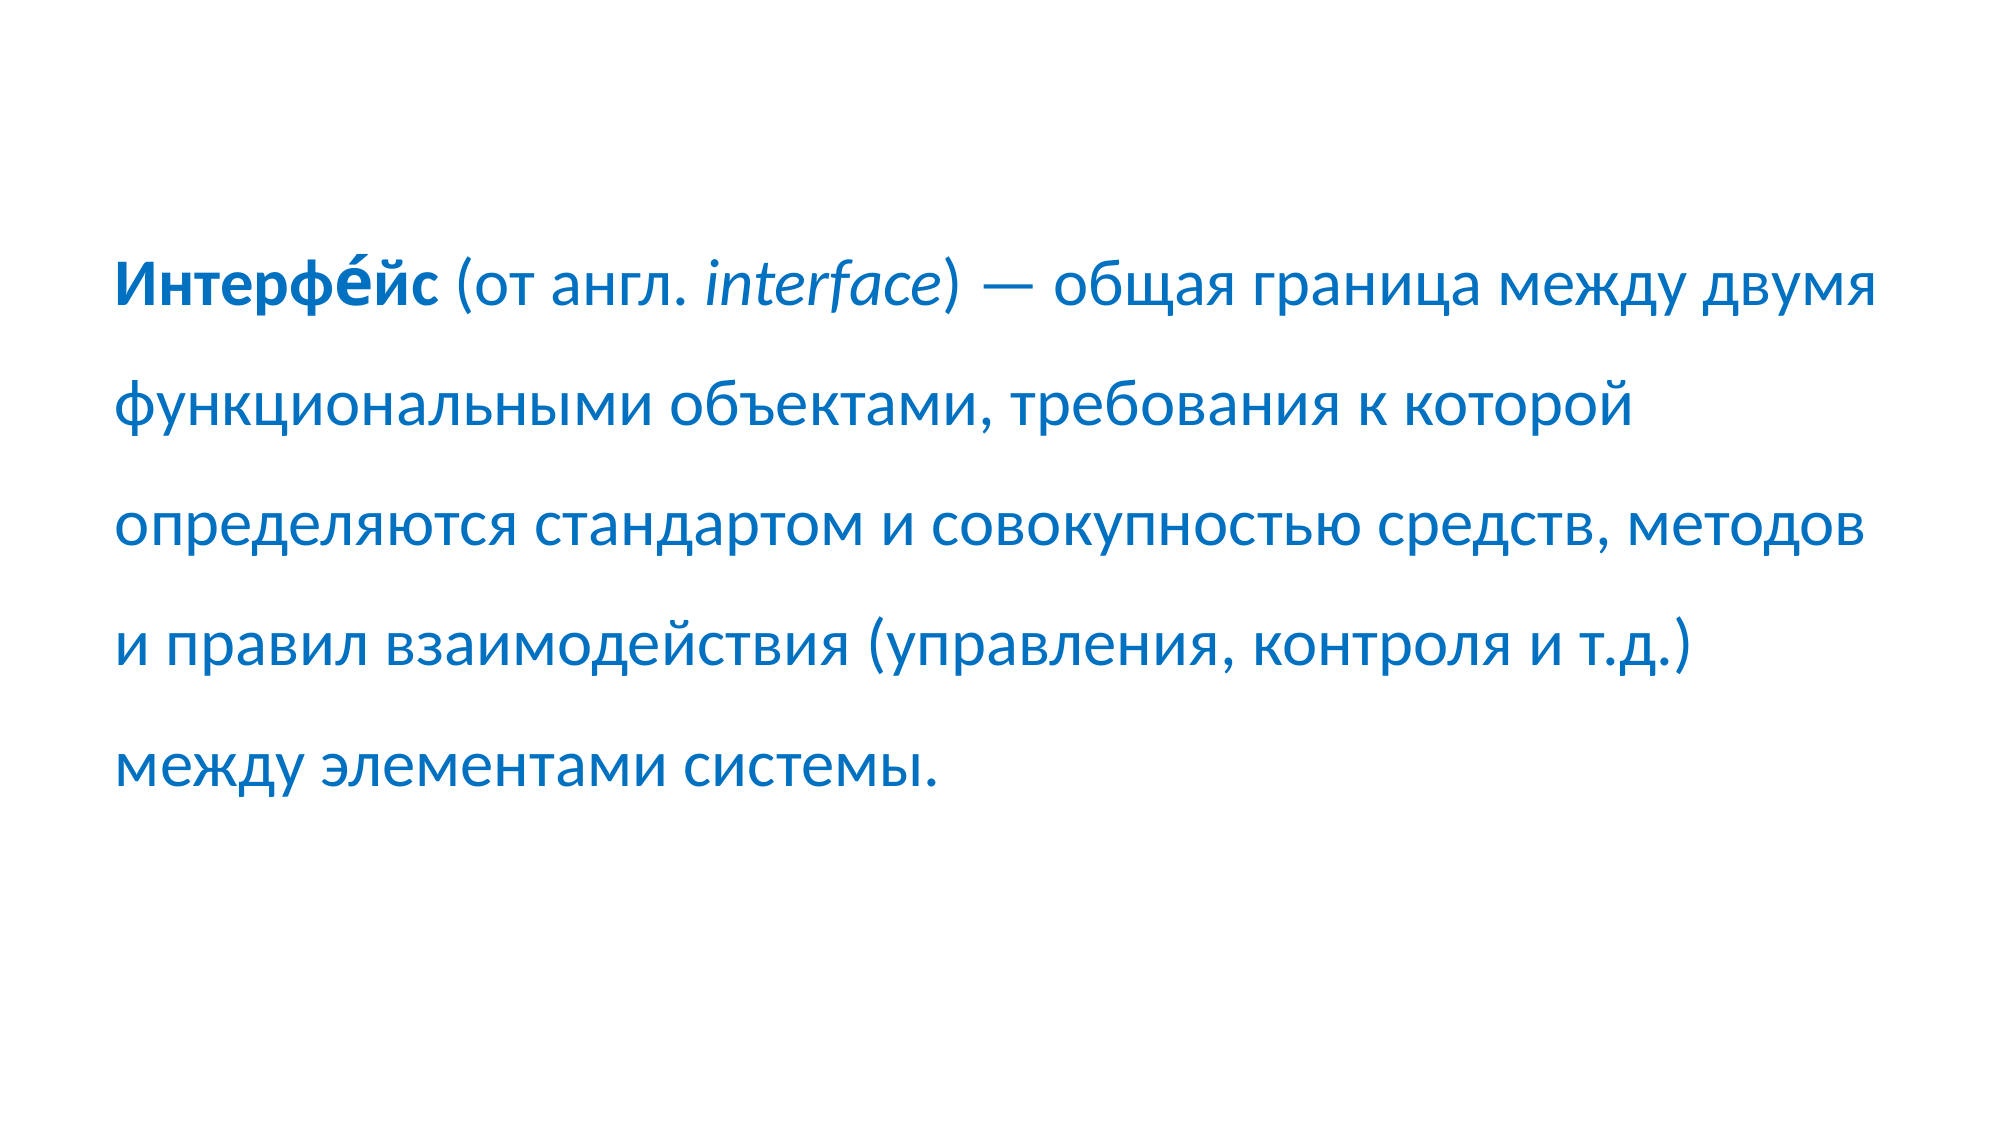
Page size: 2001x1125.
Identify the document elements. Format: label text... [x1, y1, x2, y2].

list Интерфе́йс (от англ. interface) — общая граница между двумя функциональными объектами, требования к которой определяются стандартом и совокупностью средств, методов и правил взаимодействия (управления, контроля и т.д.) между элементами системы. [99, 191, 1900, 934]
